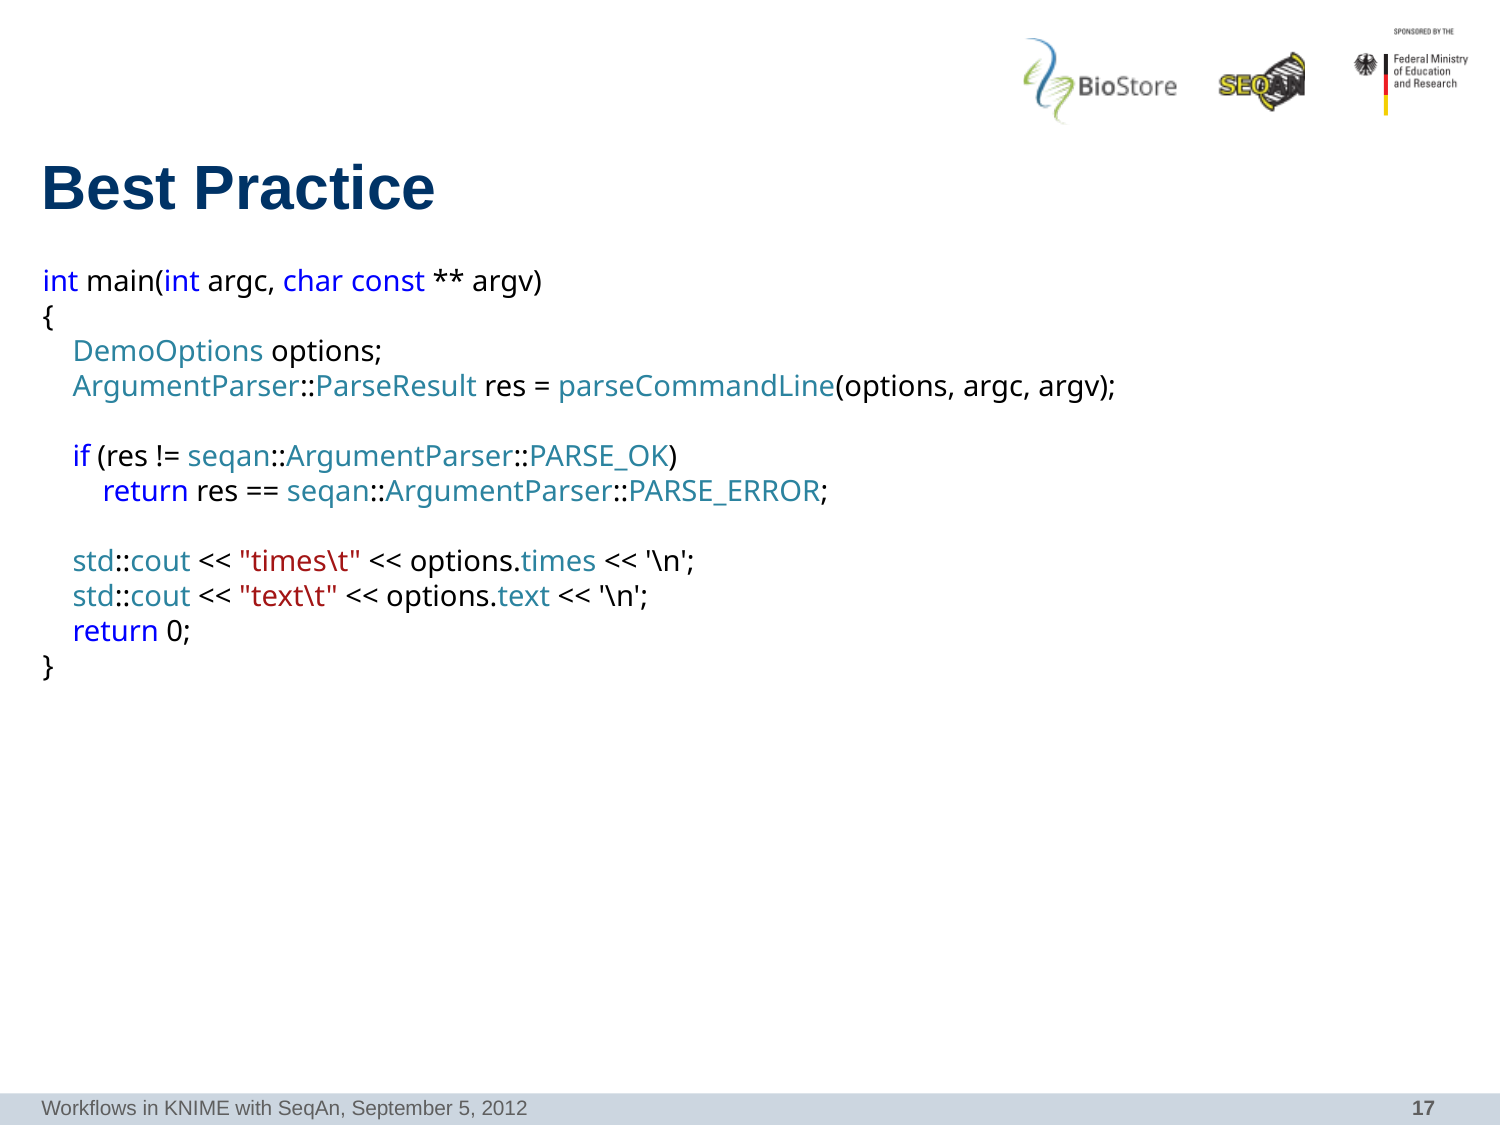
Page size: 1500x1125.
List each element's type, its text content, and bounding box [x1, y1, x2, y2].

footer Workflows in KNIME with SeqAn, September 5, 2012 [40, 1087, 1022, 1125]
title Best Practice [40, 154, 1460, 226]
text_box int main(int argc, char const ** argv) { DemoOptions options; ArgumentParser::ParseResult res = parseCommandLine(options, argc, argv); if (res != seqan::ArgumentParser::PARSE_OK) return res == seqan::ArgumentParser::PARSE_ERROR; std::cout << "times\t" << options.times << '\n'; std::cout << "text\t" << options.text << '\n'; return 0; } [27, 254, 1441, 690]
